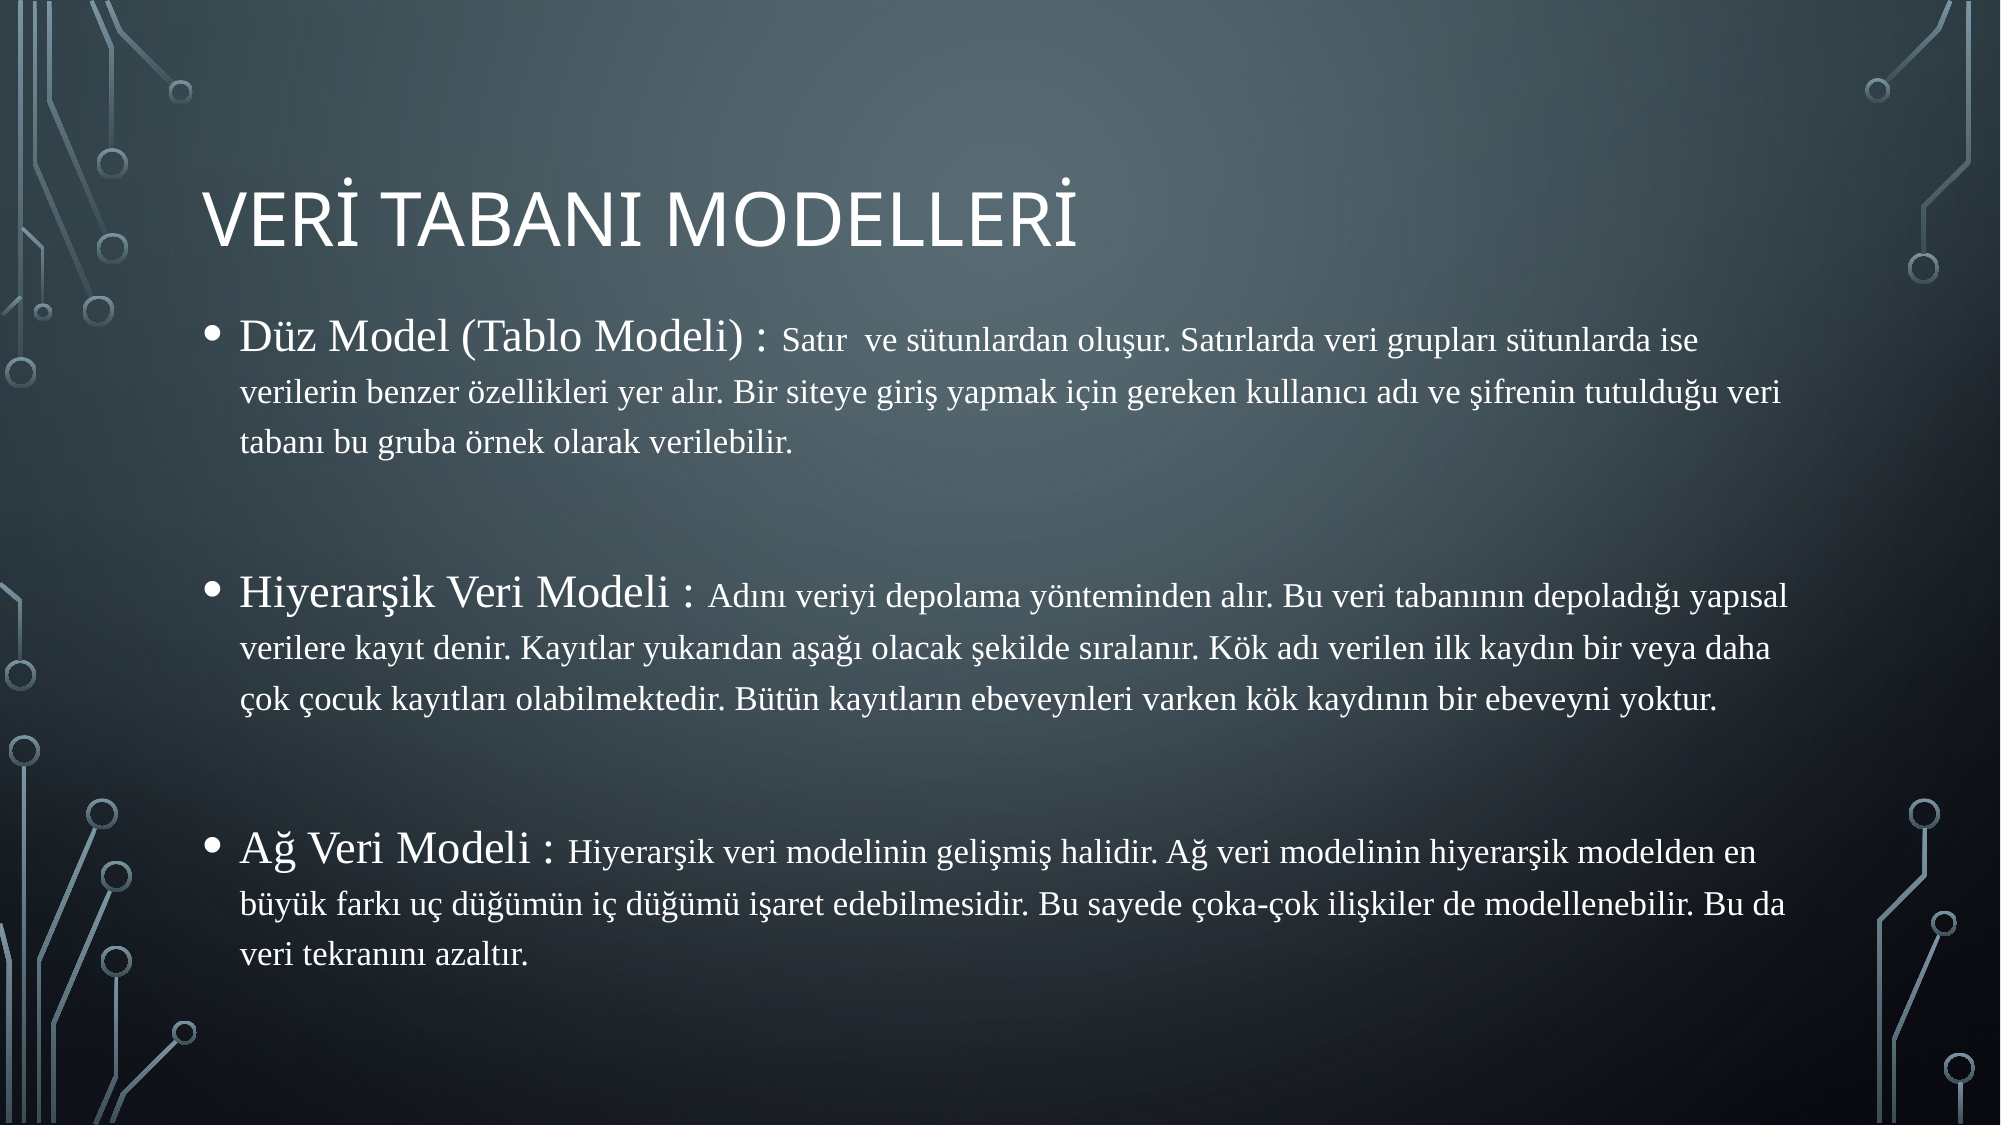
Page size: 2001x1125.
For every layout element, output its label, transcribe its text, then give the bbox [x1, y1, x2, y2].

title VERİ TABANI MODELLERİ [187, 101, 1813, 286]
list Düz Model (Tablo Modeli) : Satır ve sütunlardan oluşur. Satırlarda veri grupları sütunlarda ise verilerin benzer özellikleri yer alır. Bir siteye giriş yapmak için gereken kullanıcı adı ve şifrenin tutulduğu veri tabanı bu gruba örnek olarak verilebilir. Hiyerarşik Veri Modeli : Adını veriyi depolama yönteminden alır. Bu veri tabanının depoladığı yapısal verilere kayıt denir. Kayıtlar yukarıdan aşağı olacak şekilde sıralanır. Kök adı verilen ilk kaydın bir veya daha çok çocuk kayıtları olabilmektedir. Bütün kayıtların ebeveynleri varken kök kaydının bir ebeveyni yoktur. Ağ Veri Modeli : Hiyerarşik veri modelinin gelişmiş halidir. Ağ veri modelinin hiyerarşik modelden en büyük farkı uç düğümün iç düğümü işaret edebilmesidir. Bu sayede çoka-çok ilişkiler de modellenebilir. Bu da veri tekranını azaltır. [187, 286, 1813, 1024]
